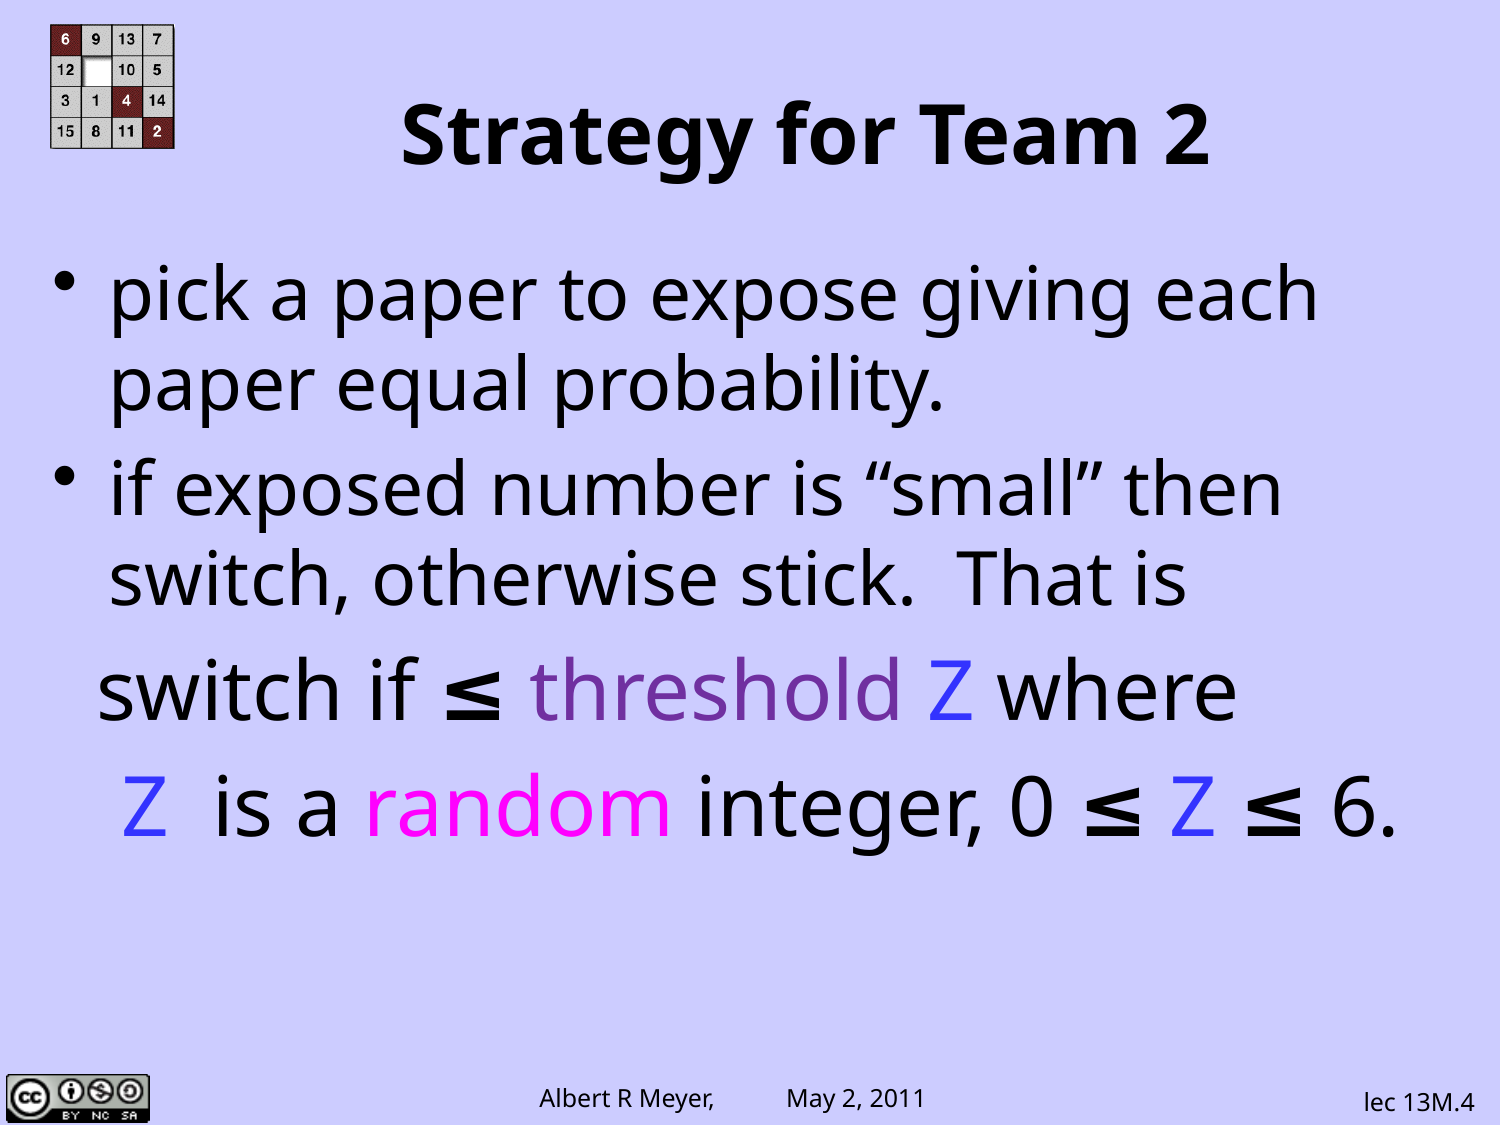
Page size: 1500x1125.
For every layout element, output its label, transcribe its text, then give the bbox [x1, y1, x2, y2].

picture [50, 24, 175, 149]
list pick a paper to expose giving each paper equal probability. if exposed number is “small” then switch, otherwise stick. That is switch if ≤ threshold Z where Z is a random integer, 0 ≤ Z ≤ 6. [37, 237, 1463, 913]
picture [6, 1074, 150, 1123]
slide_number lec 13M.4 [1239, 1078, 1491, 1120]
title Strategy for Team 2 [187, 37, 1426, 226]
